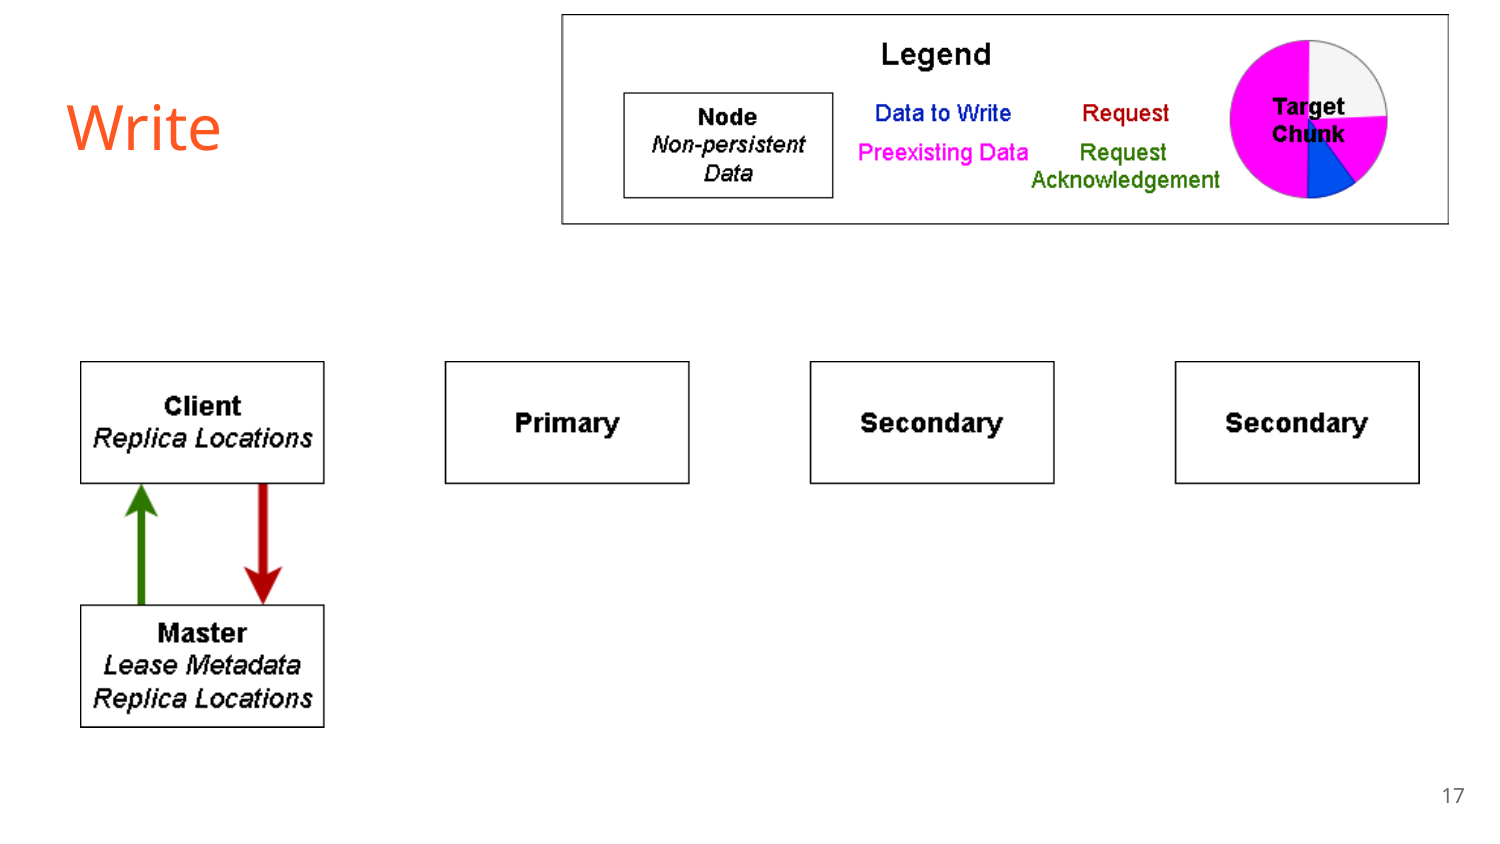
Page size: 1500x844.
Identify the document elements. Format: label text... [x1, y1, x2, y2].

picture [79, 360, 1421, 728]
title Write [51, 72, 556, 167]
slide_number ‹#› [1389, 764, 1480, 830]
picture [561, 14, 1450, 226]
